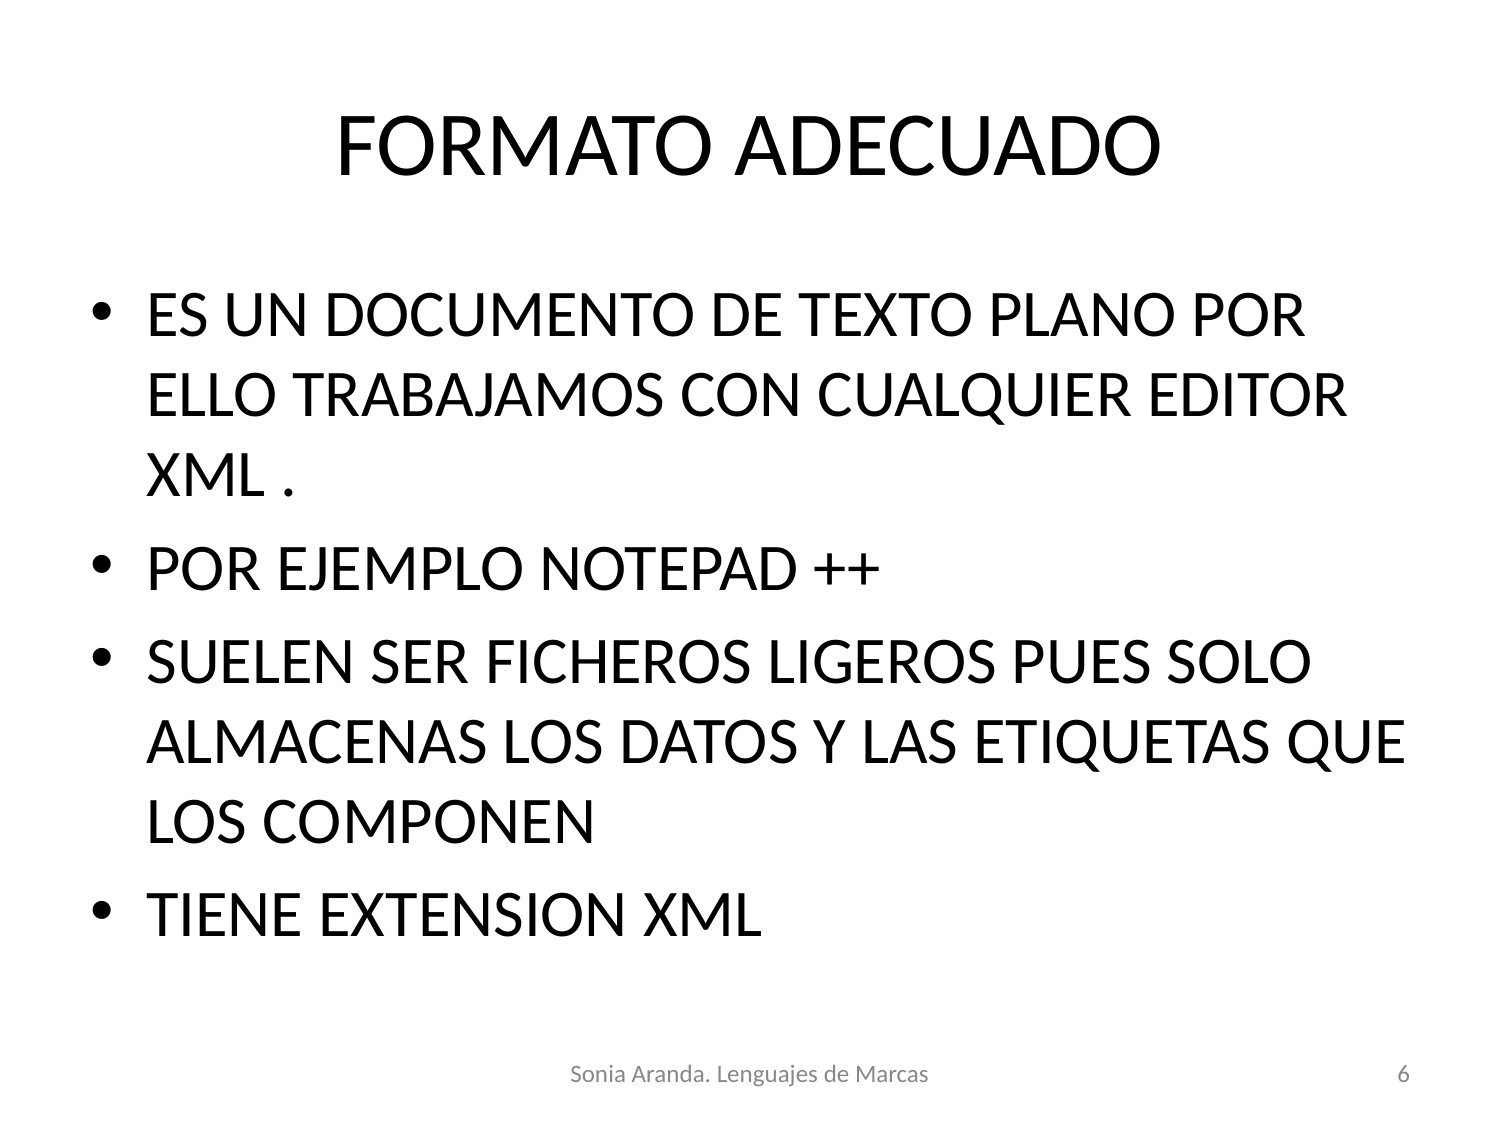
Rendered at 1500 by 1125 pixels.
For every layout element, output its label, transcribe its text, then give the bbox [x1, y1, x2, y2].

list ES UN DOCUMENTO DE TEXTO PLANO POR ELLO TRABAJAMOS CON CUALQUIER EDITOR XML . POR EJEMPLO NOTEPAD ++ SUELEN SER FICHEROS LIGEROS PUES SOLO ALMACENAS LOS DATOS Y LAS ETIQUETAS QUE LOS COMPONEN TIENE EXTENSION XML [75, 262, 1425, 1005]
footer Sonia Aranda. Lenguajes de Marcas [512, 1042, 988, 1103]
slide_number ‹#› [1074, 1042, 1425, 1103]
title FORMATO ADECUADO [75, 45, 1425, 233]
